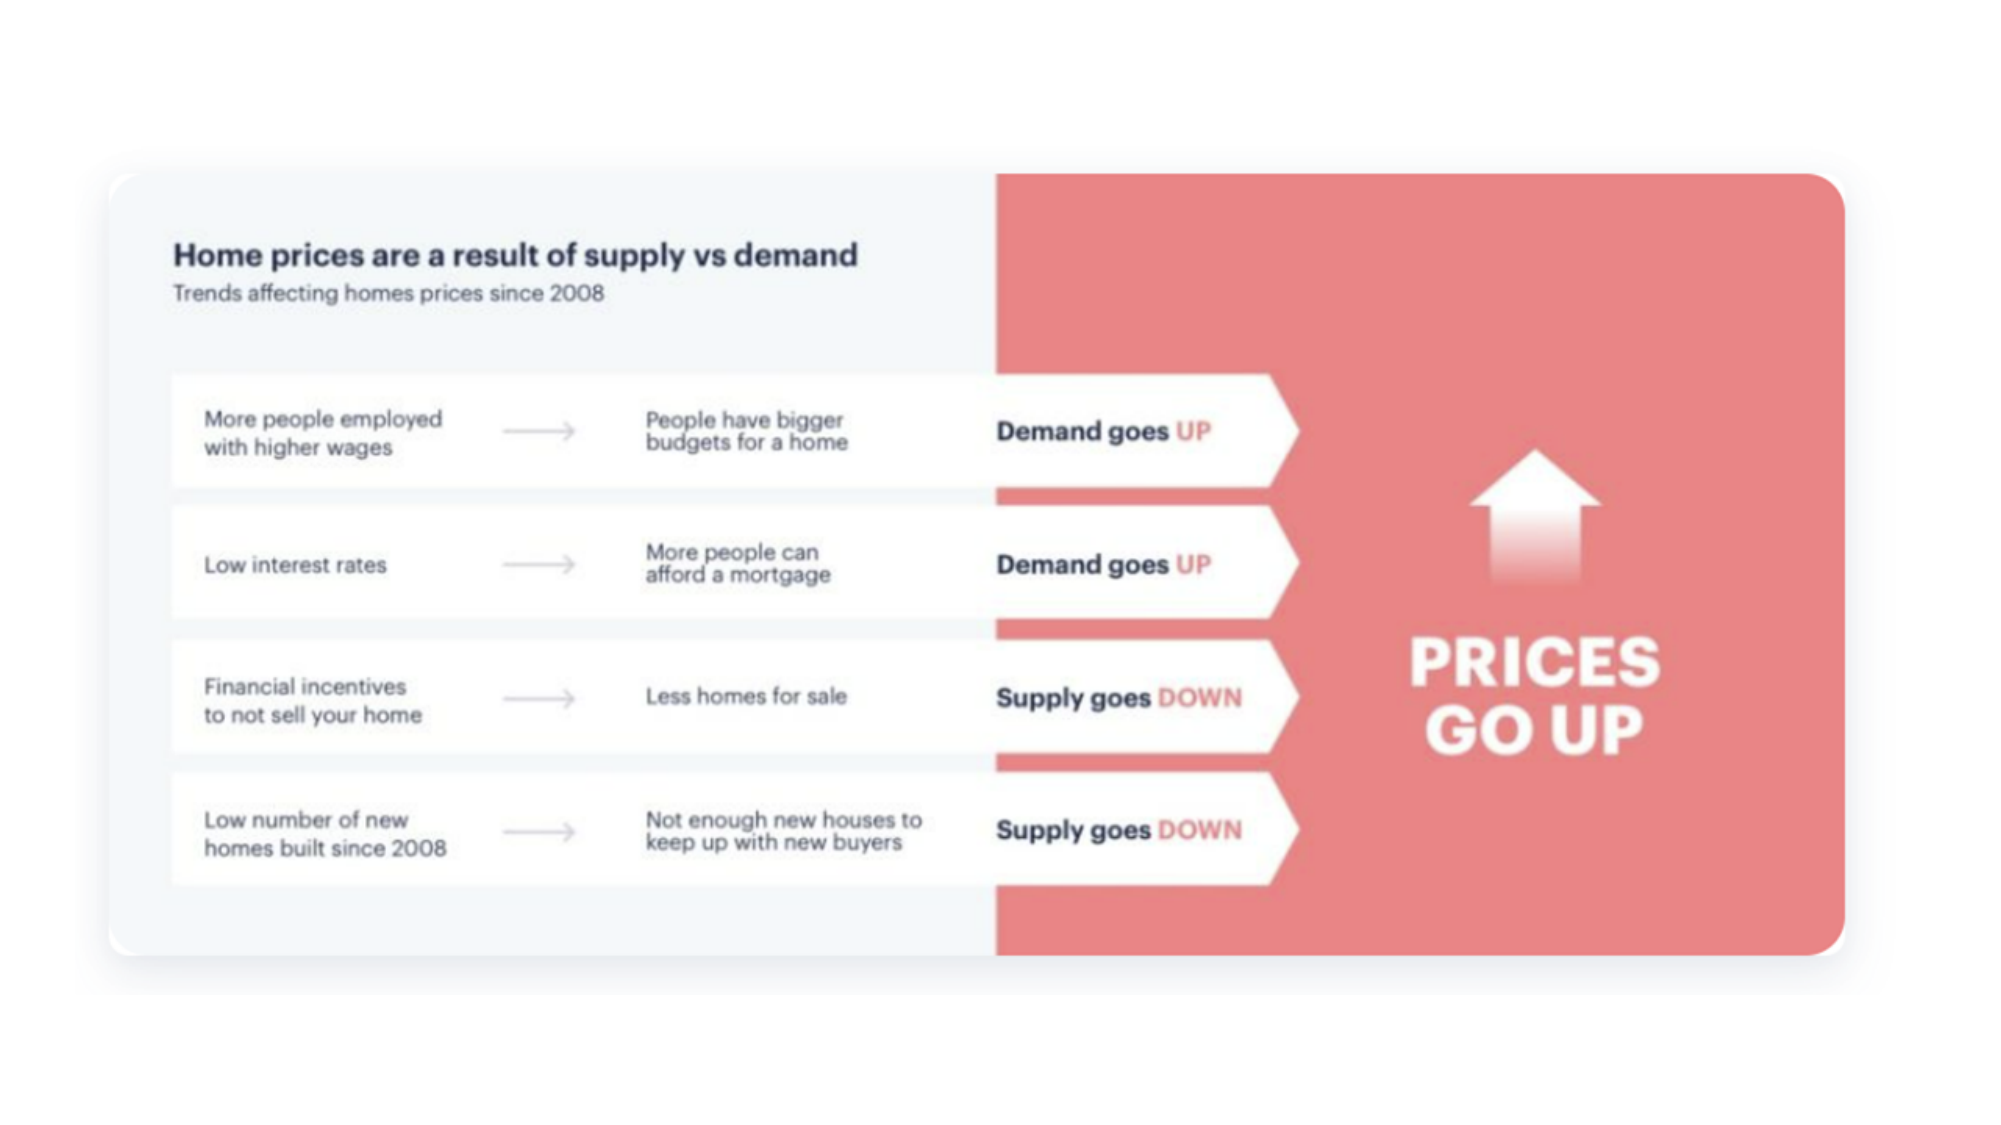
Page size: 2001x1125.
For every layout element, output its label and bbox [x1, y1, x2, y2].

picture [74, 130, 1926, 995]
